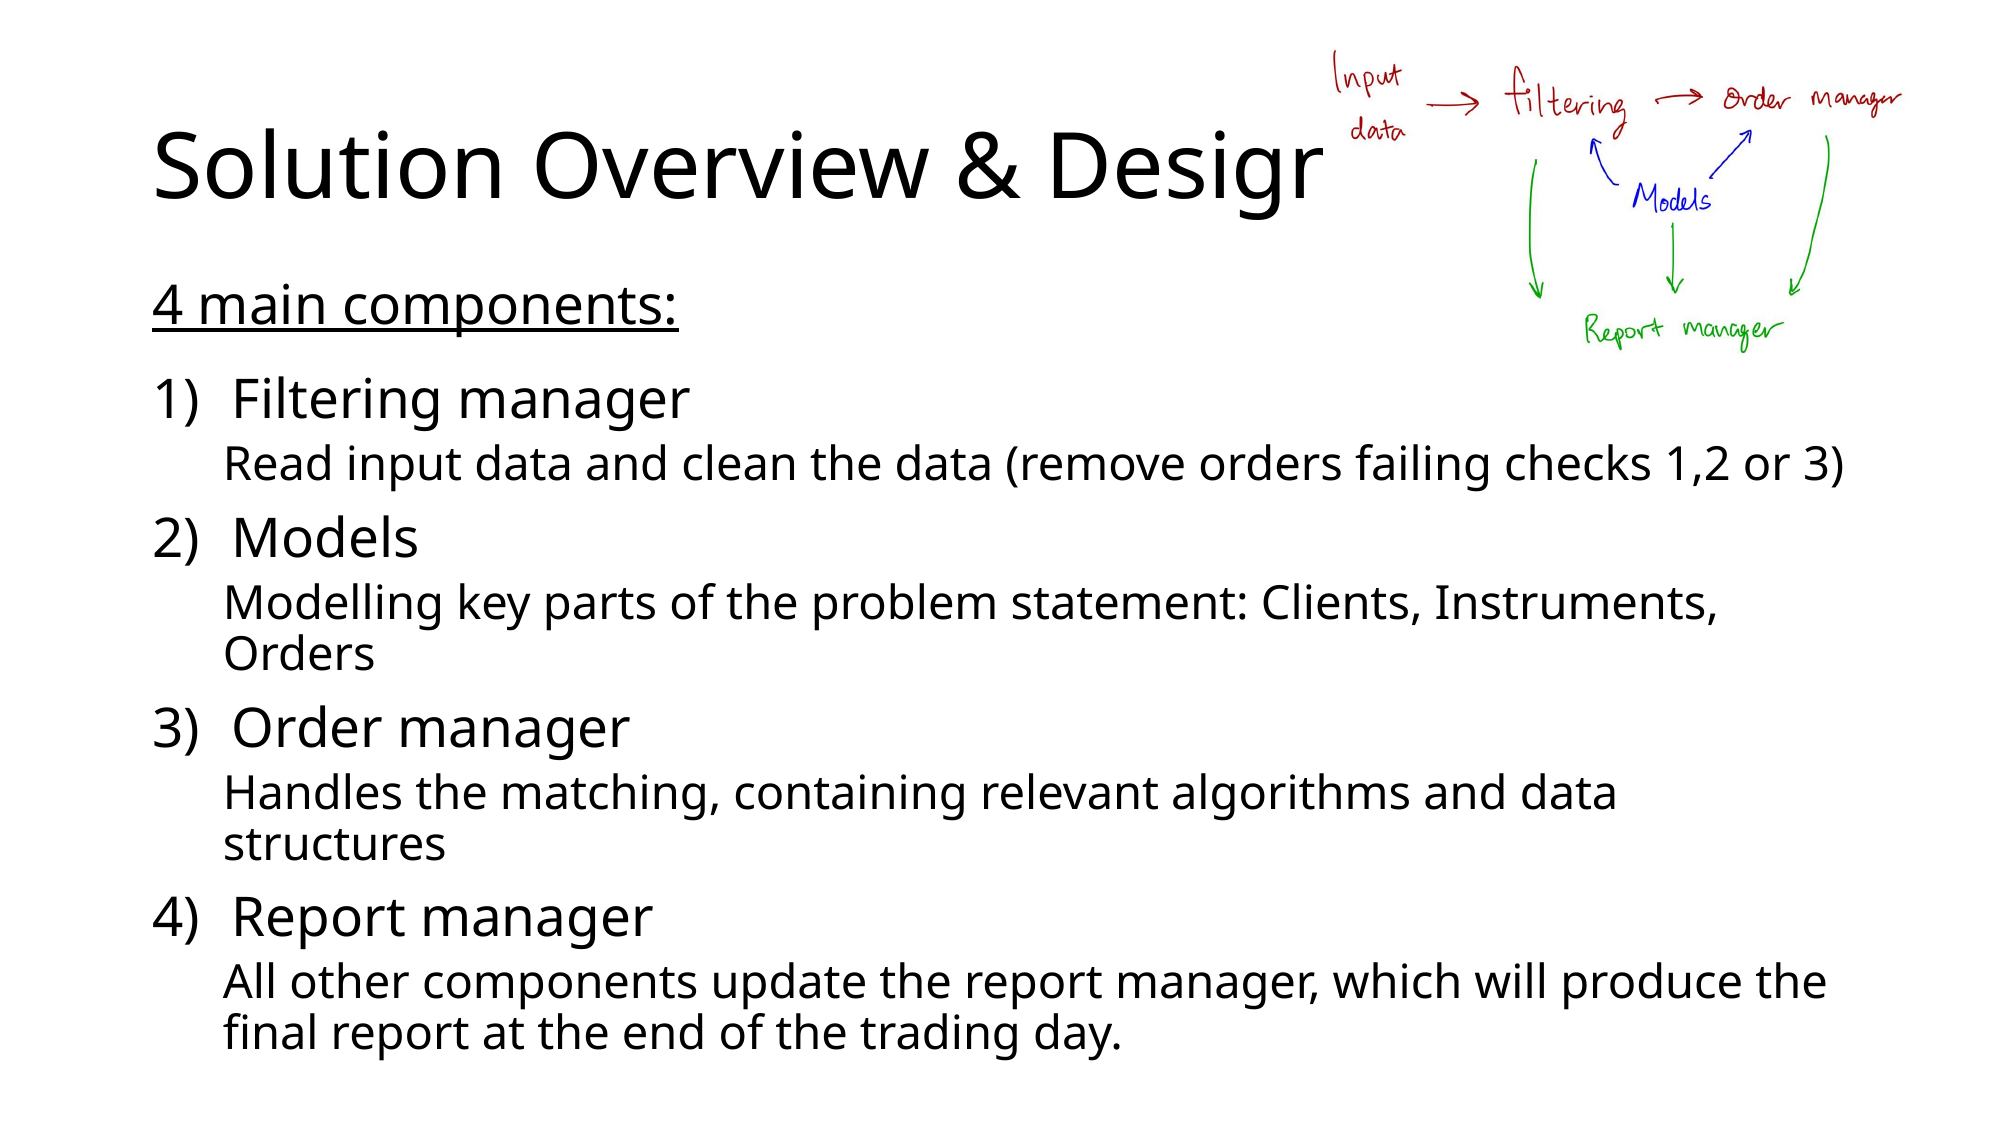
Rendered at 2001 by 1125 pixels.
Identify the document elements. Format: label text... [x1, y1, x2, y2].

list 4 main components: Filtering manager Read input data and clean the data (remove orders failing checks 1,2 or 3) Models Modelling key parts of the problem statement: Clients, Instruments, Orders Order manager Handles the matching, containing relevant algorithms and data structures Report manager All other components update the report manager, which will produce the final report at the end of the trading day. [137, 269, 1863, 1096]
picture [1322, 42, 1914, 372]
title Solution Overview & Design [137, 59, 1322, 269]
